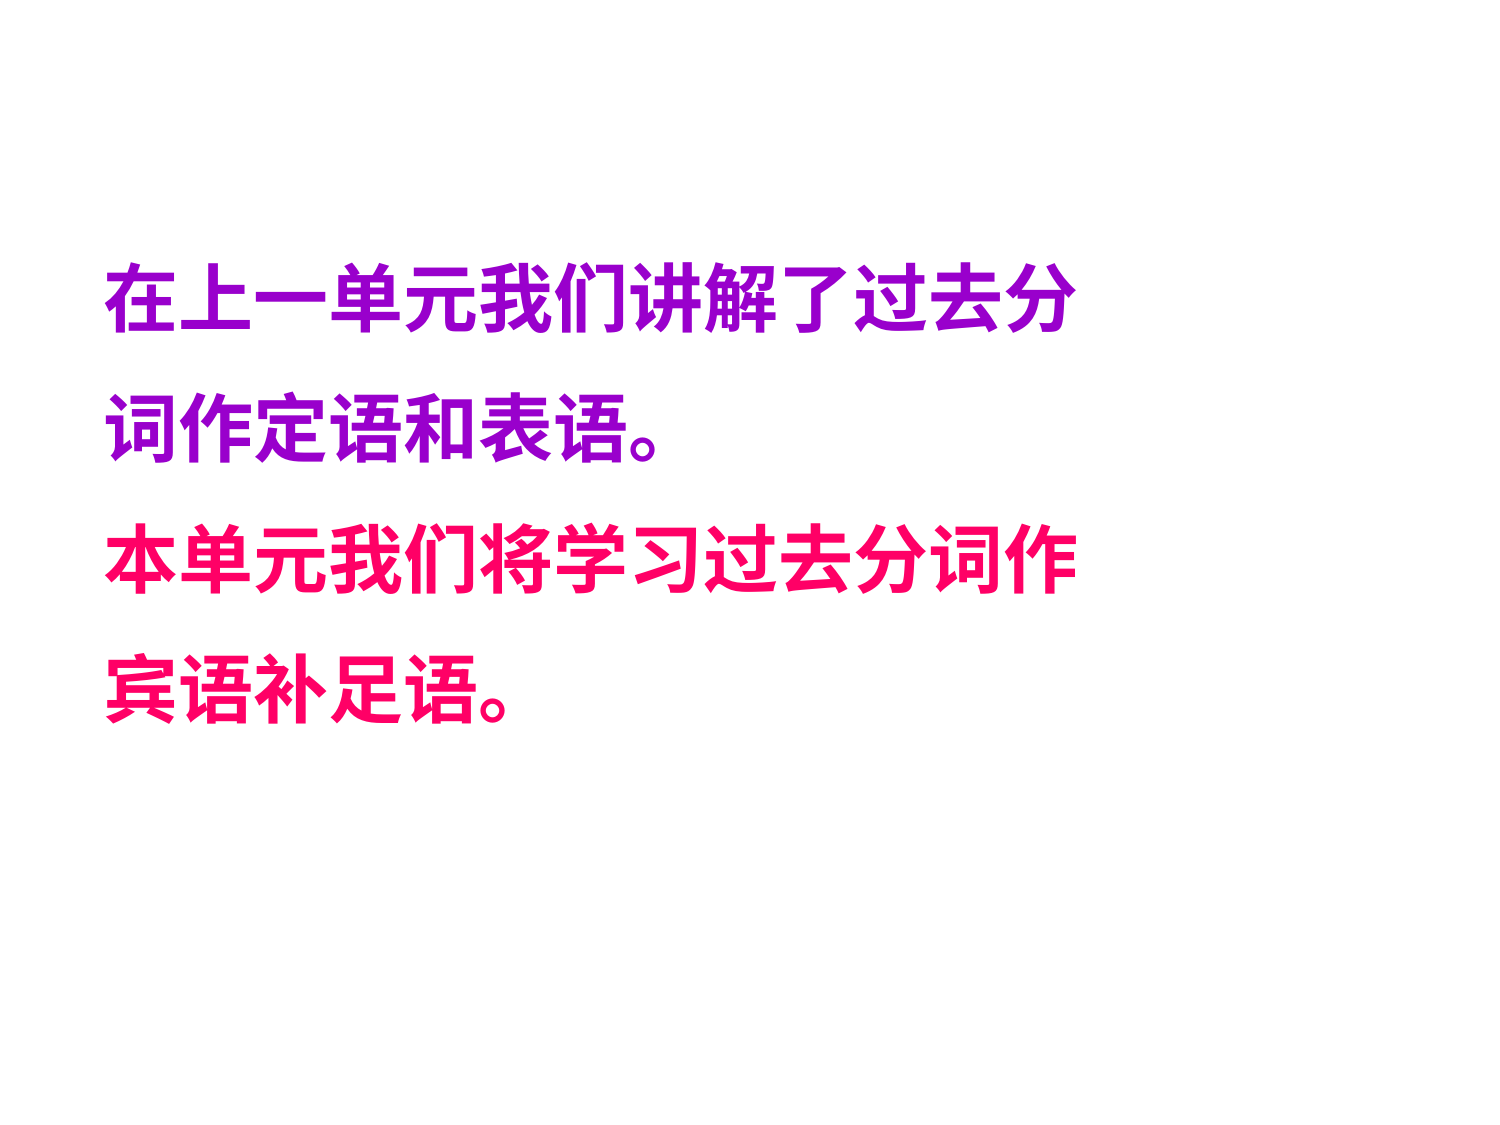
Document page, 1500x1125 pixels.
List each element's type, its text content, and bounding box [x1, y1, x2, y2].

text_box 在上一单元我们讲解了过去分词作定语和表语。 本单元我们将学习过去分词作宾语补足语。 [88, 203, 1164, 740]
